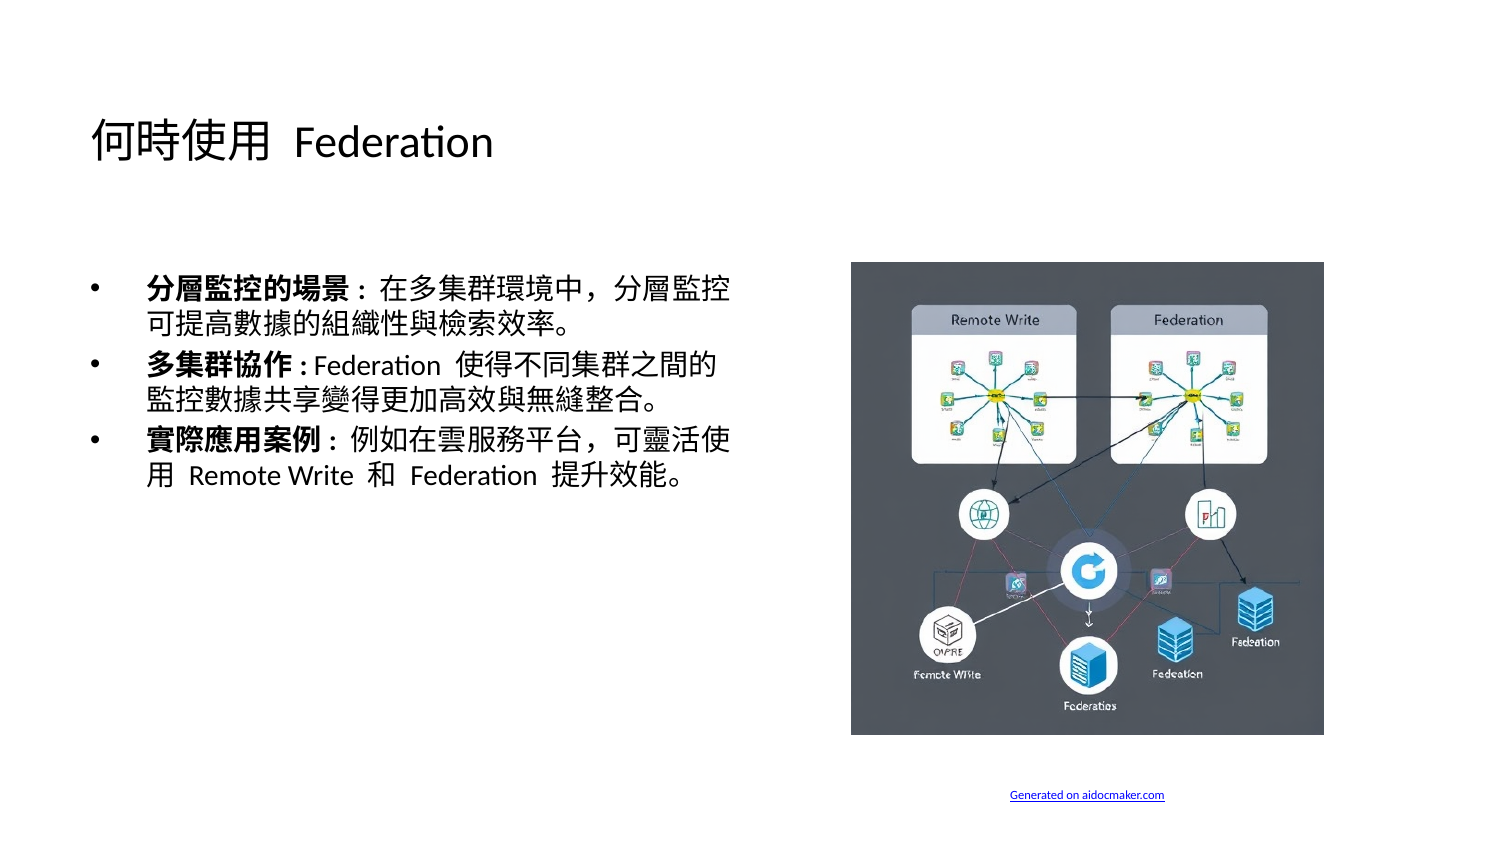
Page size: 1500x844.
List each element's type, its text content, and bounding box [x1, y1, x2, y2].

title 何時使用 Federation [75, 45, 1425, 233]
picture [851, 262, 1324, 736]
list 分層監控的場景: 在多集群環境中，分層監控可提高數據的組織性與檢索效率。 多集群協作: Federation 使得不同集群之間的監控數據共享變得更加高效與無縫整合。 實際應用案例: 例如在雲服務平台，可靈活使用 Remote Write 和 Federation 提升效能。 [75, 262, 750, 844]
text_box Generated on aidocmaker.com [995, 745, 1180, 810]
